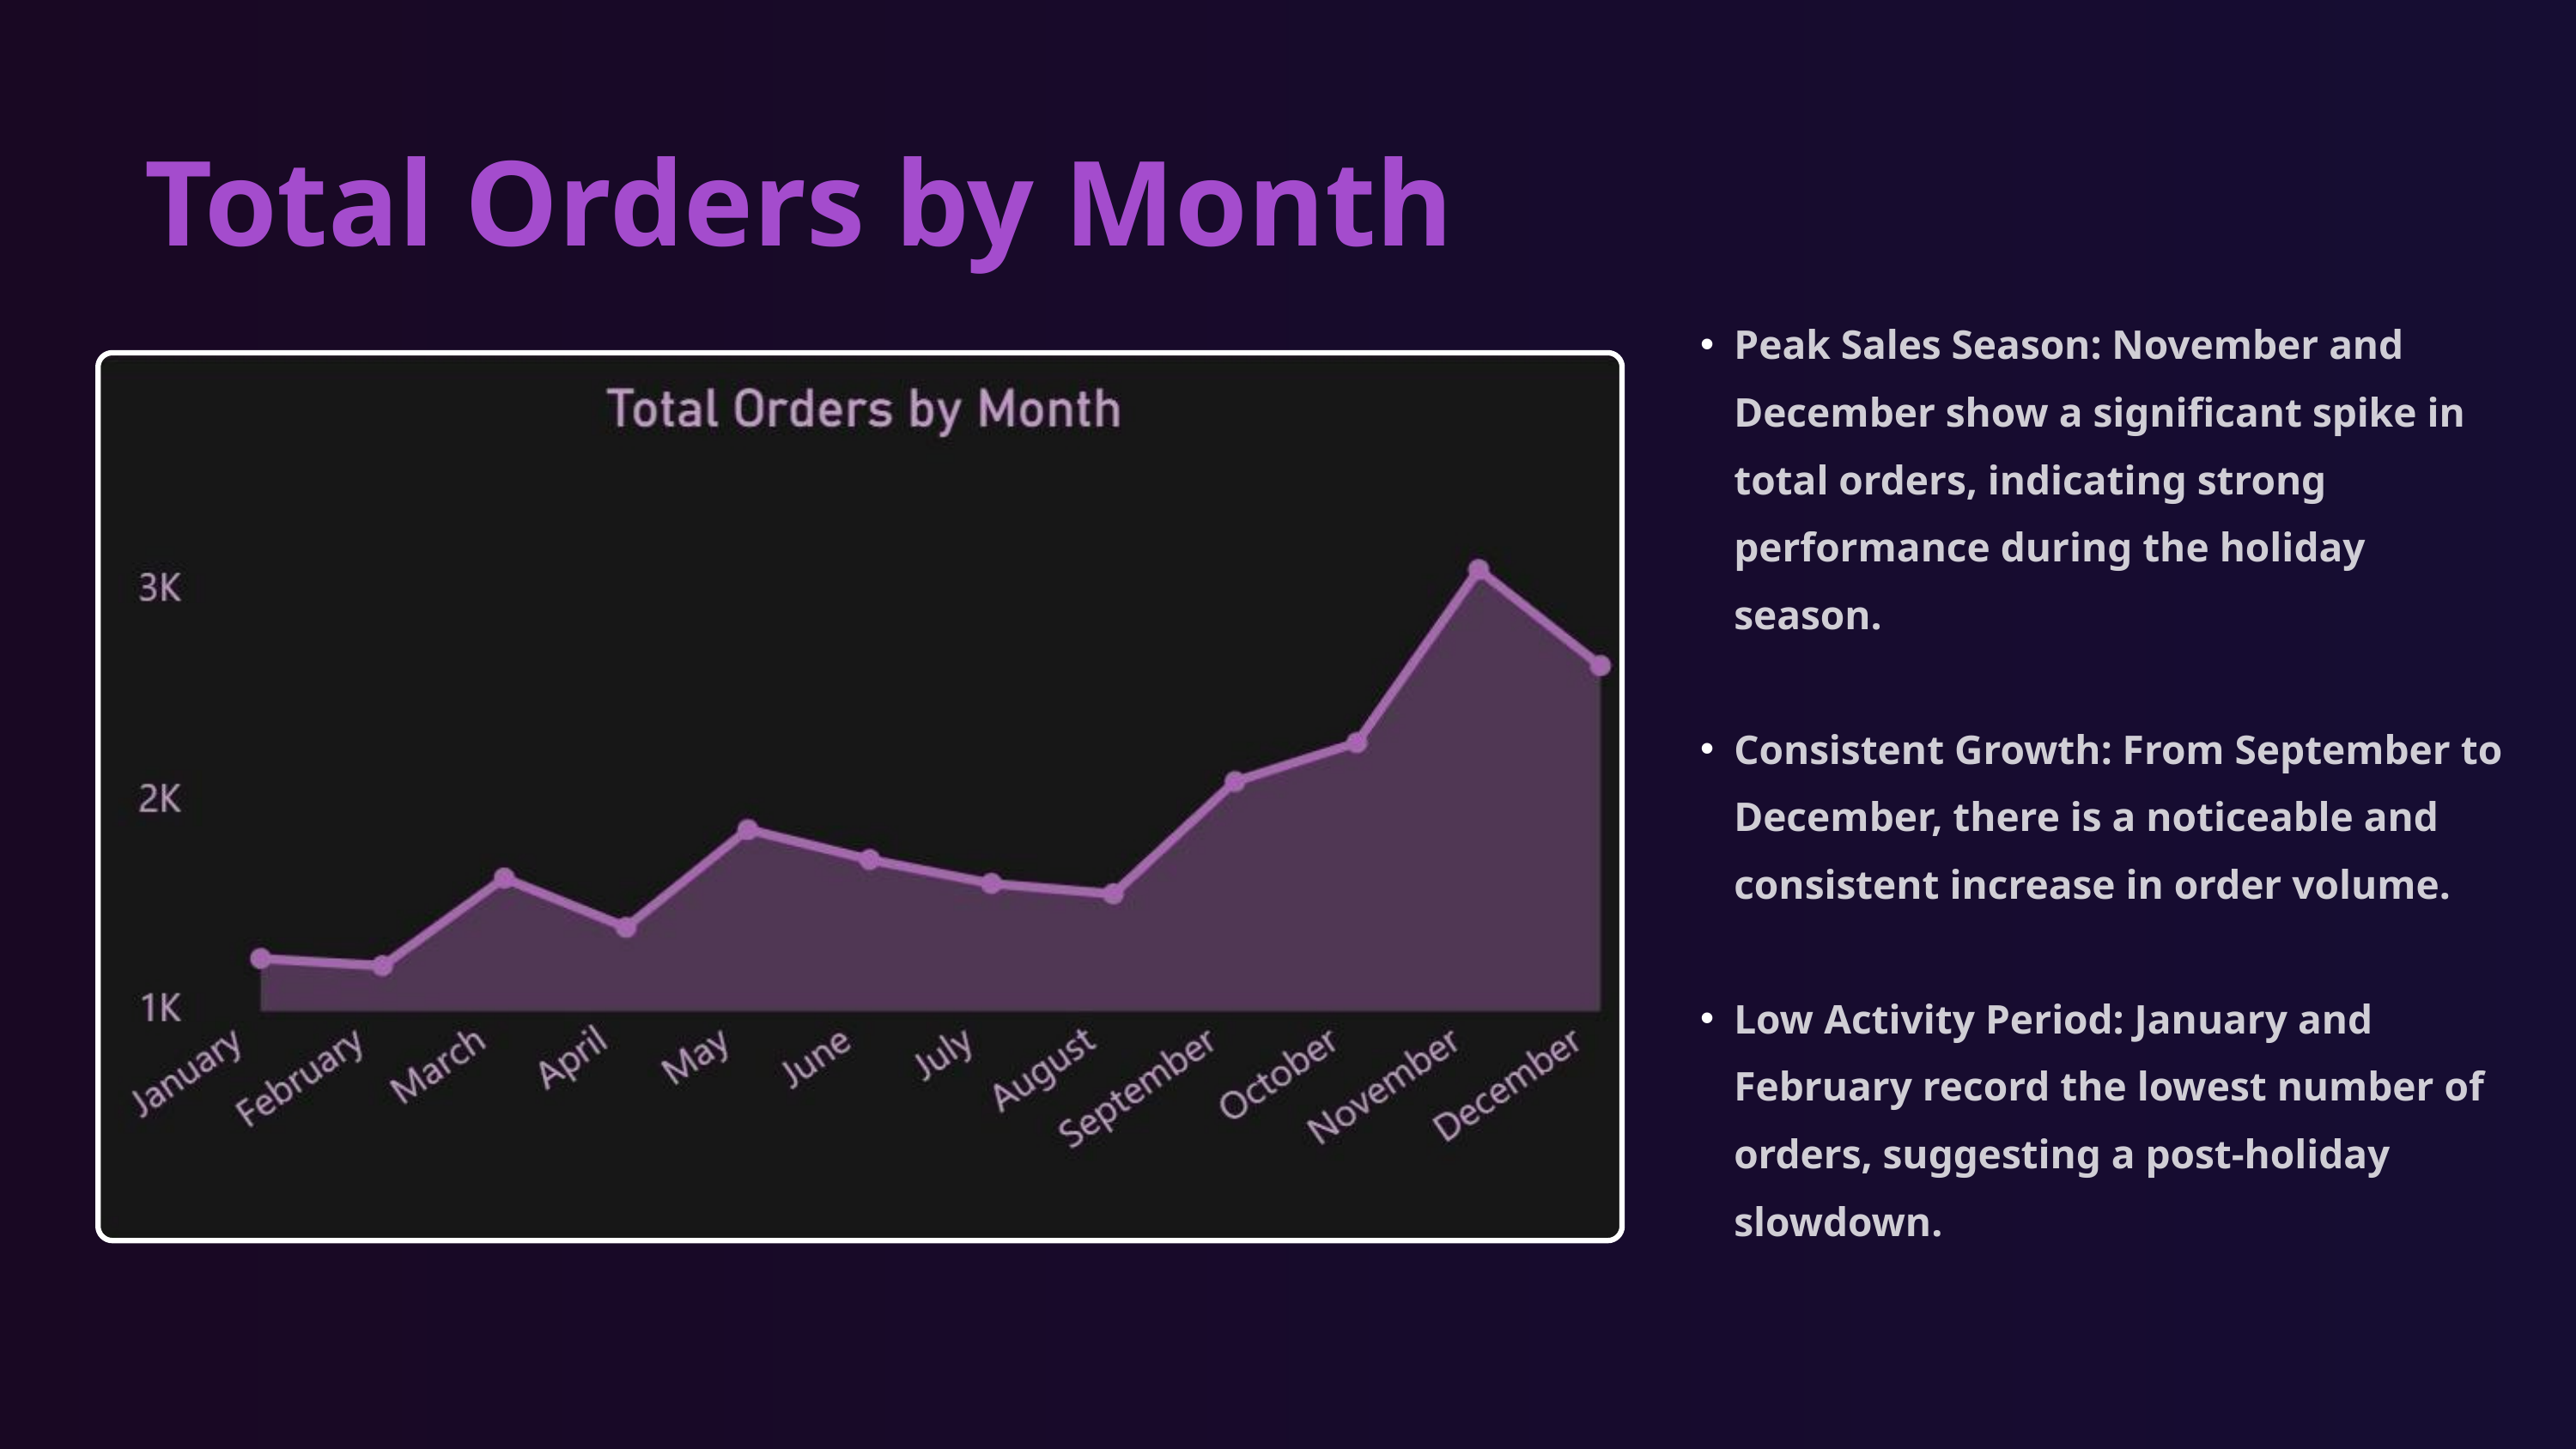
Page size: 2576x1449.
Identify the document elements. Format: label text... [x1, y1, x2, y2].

text_box Peak Sales Season: November and December show a significant spike in total orders, indicating strong performance during the holiday season. Consistent Growth: From September to December, there is a noticeable and consistent increase in order volume. Low Activity Period: January and February record the lowest number of orders, suggesting a post-holiday slowdown. [1666, 300, 2518, 1312]
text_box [97, 352, 1623, 1241]
text_box Total Orders by Month [144, 128, 1676, 270]
